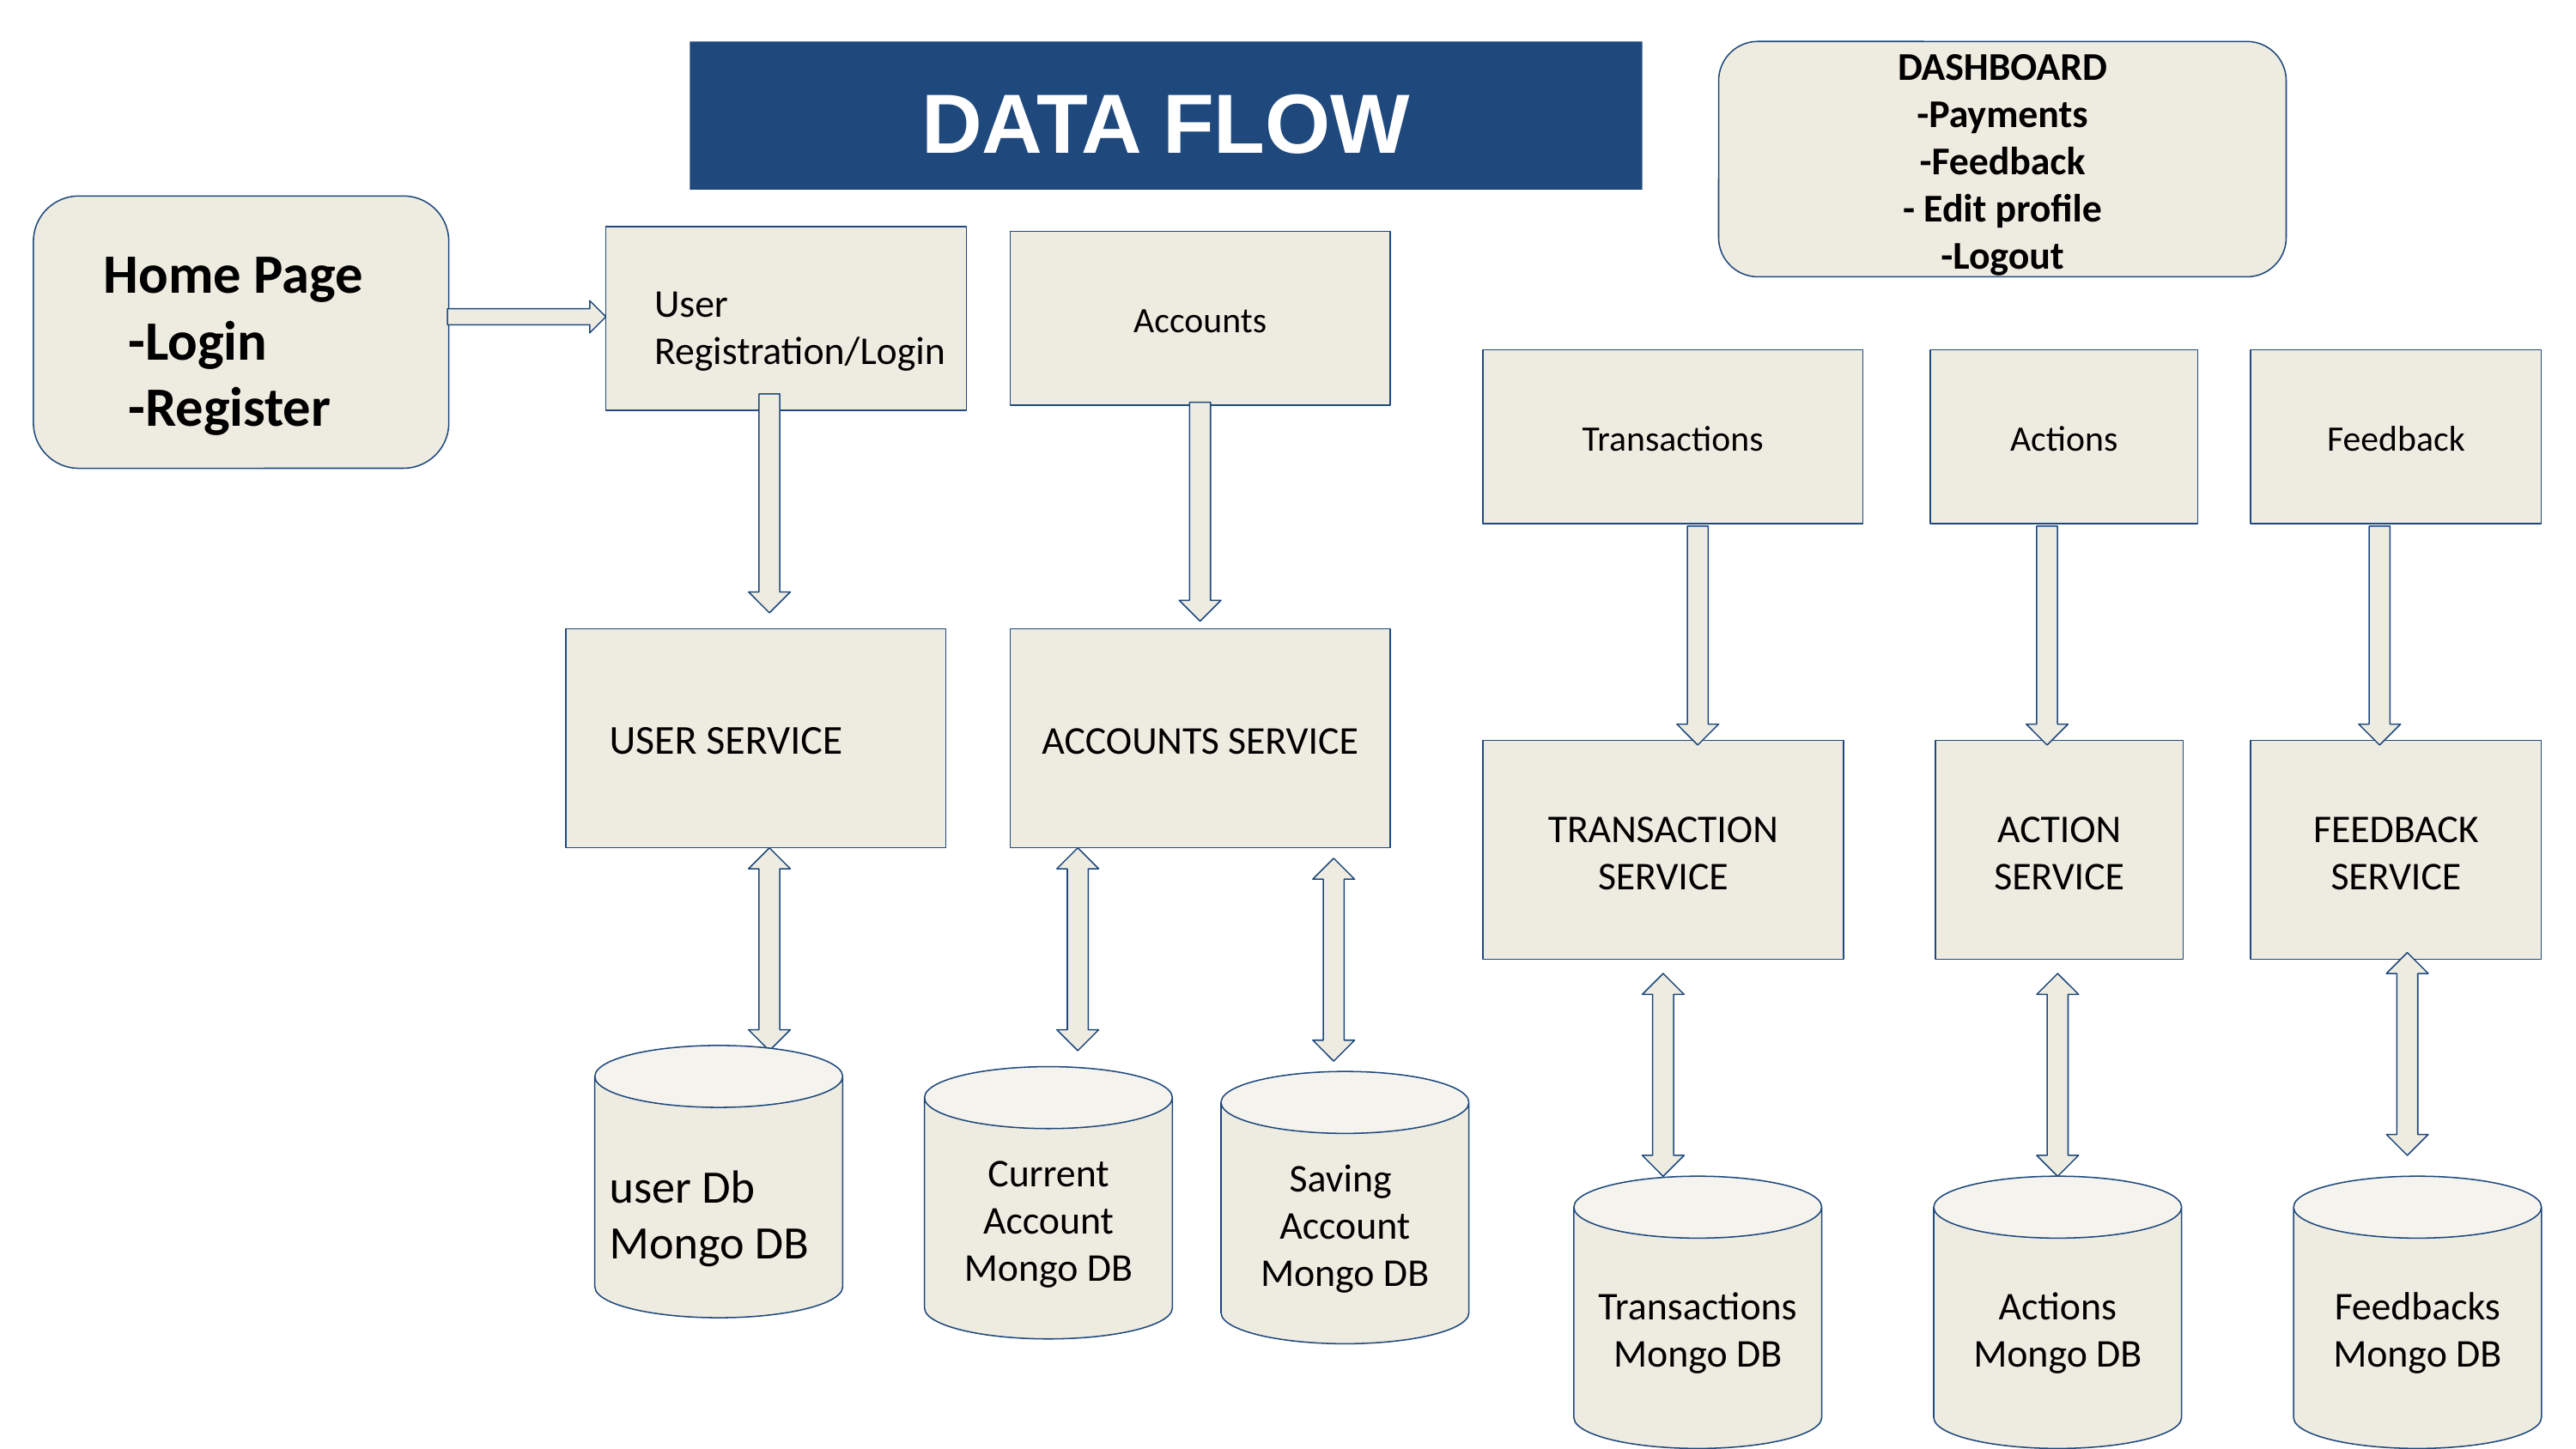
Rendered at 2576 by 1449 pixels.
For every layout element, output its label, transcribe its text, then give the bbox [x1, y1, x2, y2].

text_box FEEDBACK SERVICE [2251, 740, 2542, 960]
text_box Transactions [1482, 349, 1863, 524]
text_box user Db Mongo DB [596, 1143, 915, 1293]
text_box Actions Mongo DB [1934, 1176, 2182, 1449]
text_box USER SERVICE [596, 700, 976, 848]
text_box Feedback [2251, 349, 2542, 524]
text_box Feedbacks Mongo DB [2293, 1176, 2542, 1449]
text_box DASHBOARD -Payments -Feedback - Edit profile -Logout [1718, 41, 2287, 277]
text_box [2037, 973, 2079, 1176]
text_box [594, 1045, 843, 1291]
text_box [2358, 525, 2401, 745]
text_box ACCOUNTS SERVICE [1010, 628, 1390, 848]
text_box Actions [1930, 349, 2198, 524]
text_box [605, 227, 967, 410]
text_box [1312, 858, 1355, 1062]
text_box [1642, 973, 1685, 1177]
text_box Saving Account Mongo DB [1220, 1071, 1469, 1344]
text_box [33, 196, 449, 469]
text_box [748, 393, 791, 613]
text_box ACTION SERVICE [1935, 740, 2184, 960]
text_box Accounts [1010, 231, 1390, 406]
text_box Home Page -Login -Register [90, 225, 471, 428]
text_box [1056, 847, 1099, 1051]
text_box [2026, 525, 2069, 745]
text_box [2386, 952, 2428, 1155]
text_box [1676, 525, 1719, 745]
text_box Transactions Mongo DB [1573, 1176, 1822, 1449]
text_box [597, 1293, 841, 1319]
text_box [1179, 402, 1221, 621]
text_box [565, 628, 946, 848]
text_box TRANSACTION SERVICE [1482, 740, 1844, 960]
text_box Current Account Mongo DB [924, 1066, 1173, 1339]
text_box User Registration/Login [641, 264, 1010, 379]
text_box [748, 847, 791, 1048]
text_box [447, 300, 605, 333]
text_box DATA FLOW [690, 41, 1643, 190]
